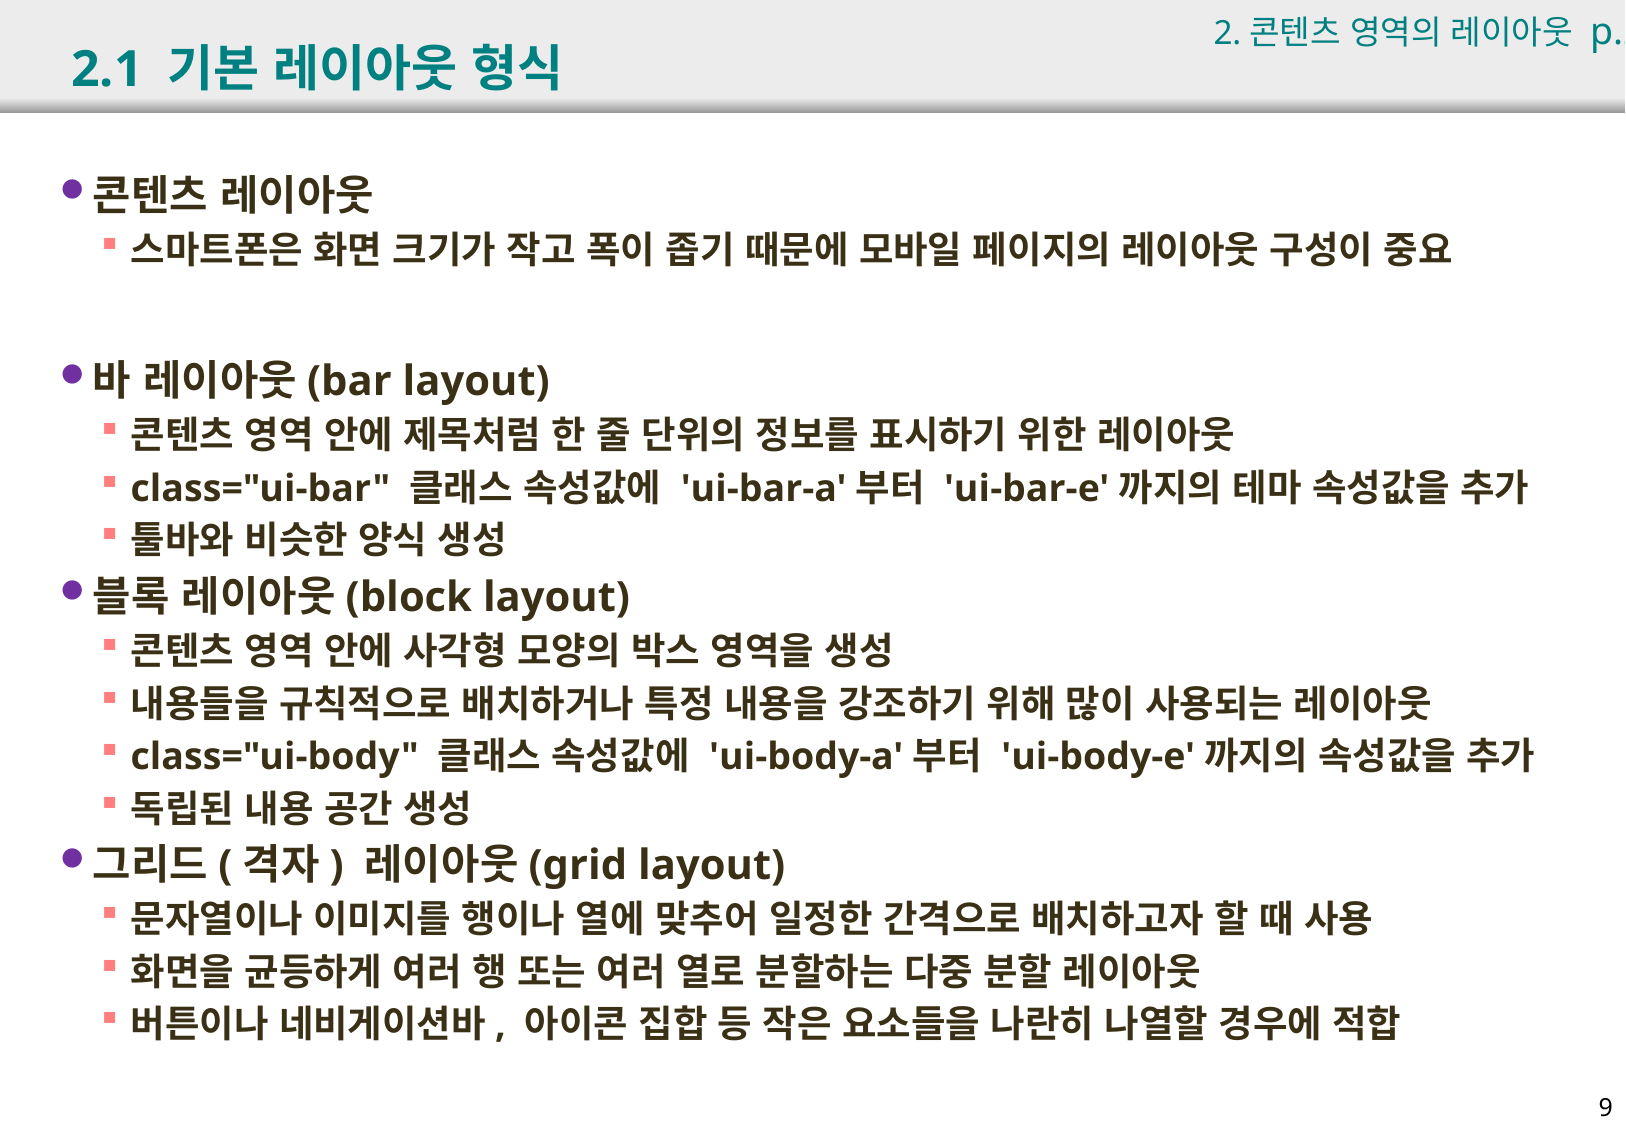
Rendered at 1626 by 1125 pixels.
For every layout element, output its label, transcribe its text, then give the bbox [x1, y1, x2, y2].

list 콘텐츠 레이아웃 스마트폰은 화면 크기가 작고 폭이 좁기 때문에 모바일 페이지의 레이아웃 구성이 중요 바 레이아웃(bar layout) 콘텐츠 영역 안에 제목처럼 한 줄 단위의 정보를 표시하기 위한 레이아웃 class="ui-bar" 클래스 속성값에 'ui-bar-a'부터 'ui-bar-e'까지의 테마 속성값을 추가 툴바와 비슷한 양식 생성 블록 레이아웃(block layout) 콘텐츠 영역 안에 사각형 모양의 박스 영역을 생성 내용들을 규칙적으로 배치하거나 특정 내용을 강조하기 위해 많이 사용되는 레이아웃 class="ui-body" 클래스 속성값에 'ui-body-a'부터 'ui-body-e'까지의 속성값을 추가 독립된 내용 공간 생성 그리드(격자) 레이아웃(grid layout) 문자열이나 이미지를 행이나 열에 맞추어 일정한 간격으로 배치하고자 할 때 사용 화면을 균등하게 여러 행 또는 여러 열로 분할하는 다중 분할 레이아웃 버튼이나 네비게이션바, 아이콘 집합 등 작은 요소들을 나란히 나열할 경우에 적합 [44, 160, 1593, 1095]
title 2.1 기본 레이아웃 형식 [56, 18, 1545, 115]
text_box 2.콘텐츠 영역의 레이아웃 p.285 [1198, 0, 1625, 60]
